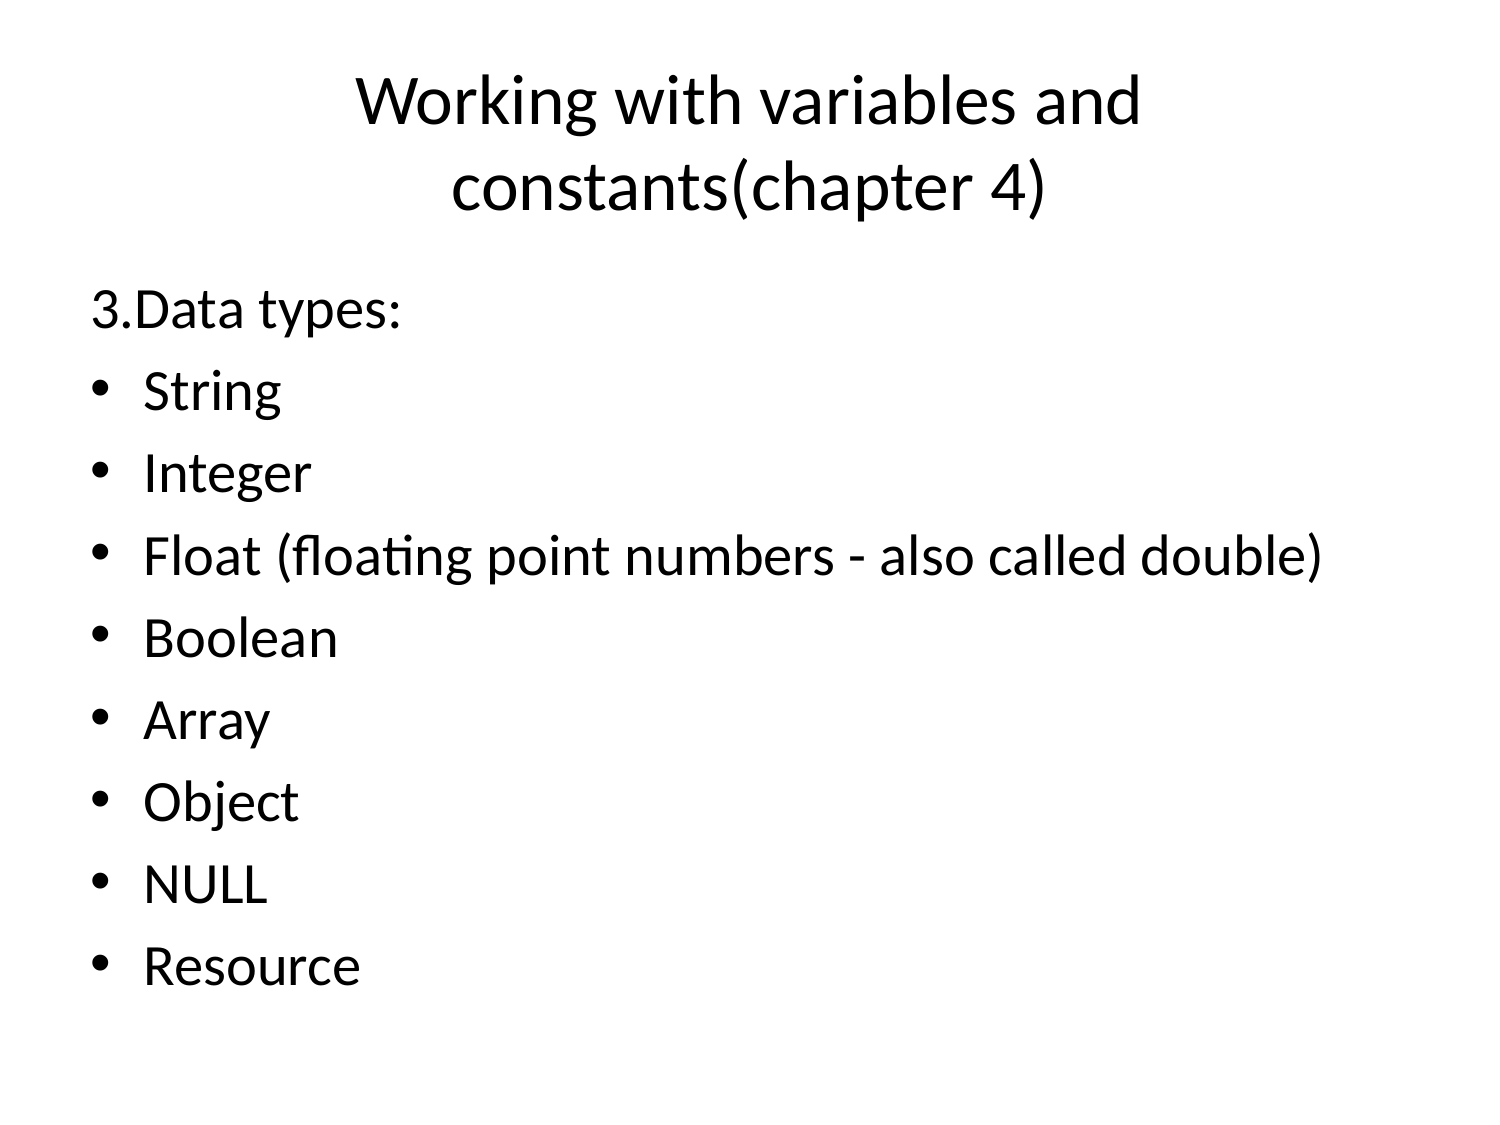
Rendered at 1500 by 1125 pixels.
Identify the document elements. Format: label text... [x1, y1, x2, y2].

list 3.Data types: String Integer Float (floating point numbers - also called double) Boolean Array Object NULL Resource [75, 262, 1425, 1005]
title Working with variables and constants(chapter 4) [75, 45, 1425, 233]
